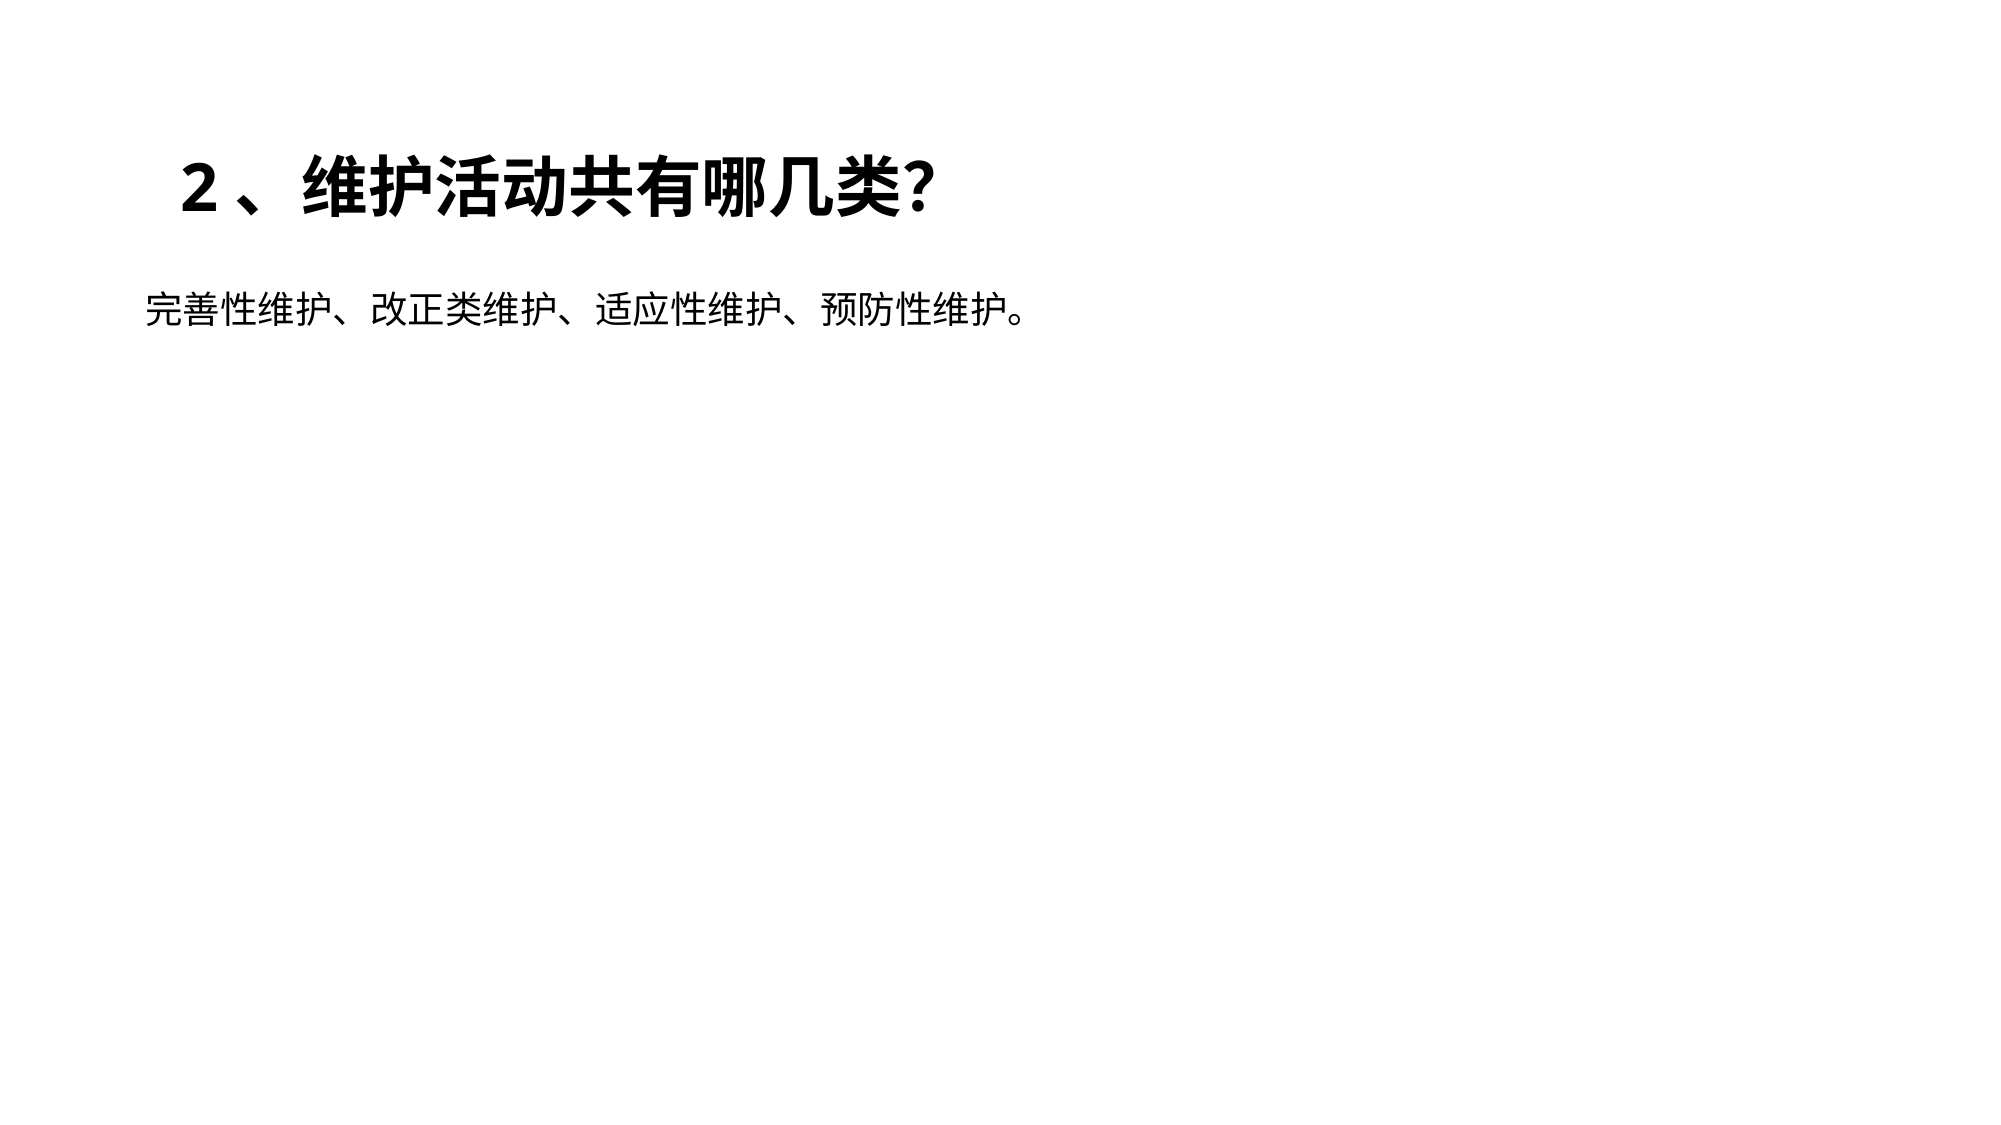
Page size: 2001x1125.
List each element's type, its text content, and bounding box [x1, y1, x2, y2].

text_box 2、维护活动共有哪几类？ [173, 137, 1166, 278]
text_box 完善性维护、改正类维护、适应性维护、预防性维护。 [137, 278, 1449, 384]
